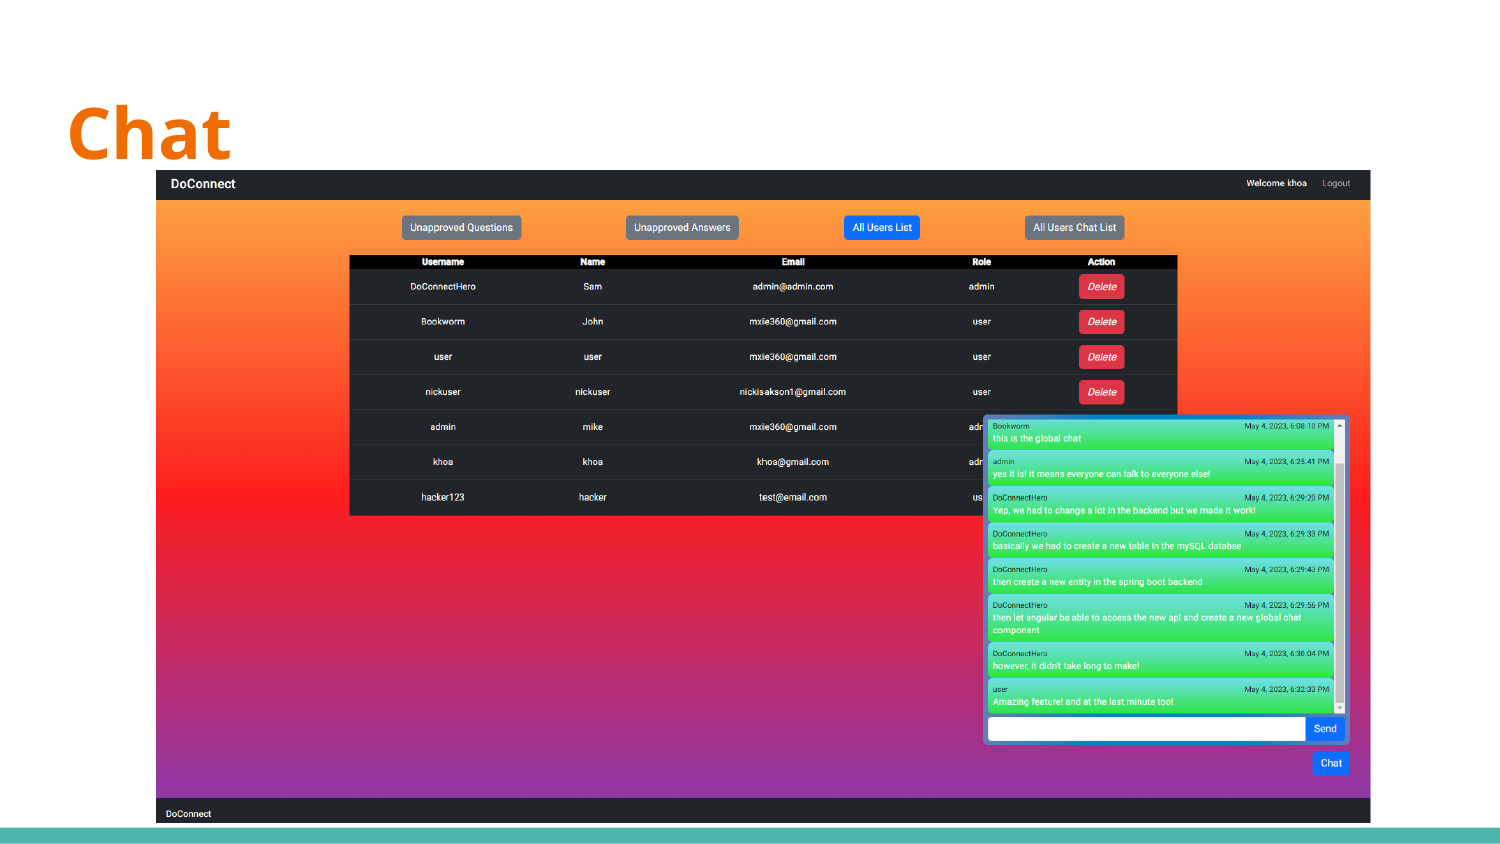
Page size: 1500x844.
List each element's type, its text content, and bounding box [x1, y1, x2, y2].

title Chat [51, 72, 1449, 189]
picture [155, 169, 1371, 824]
